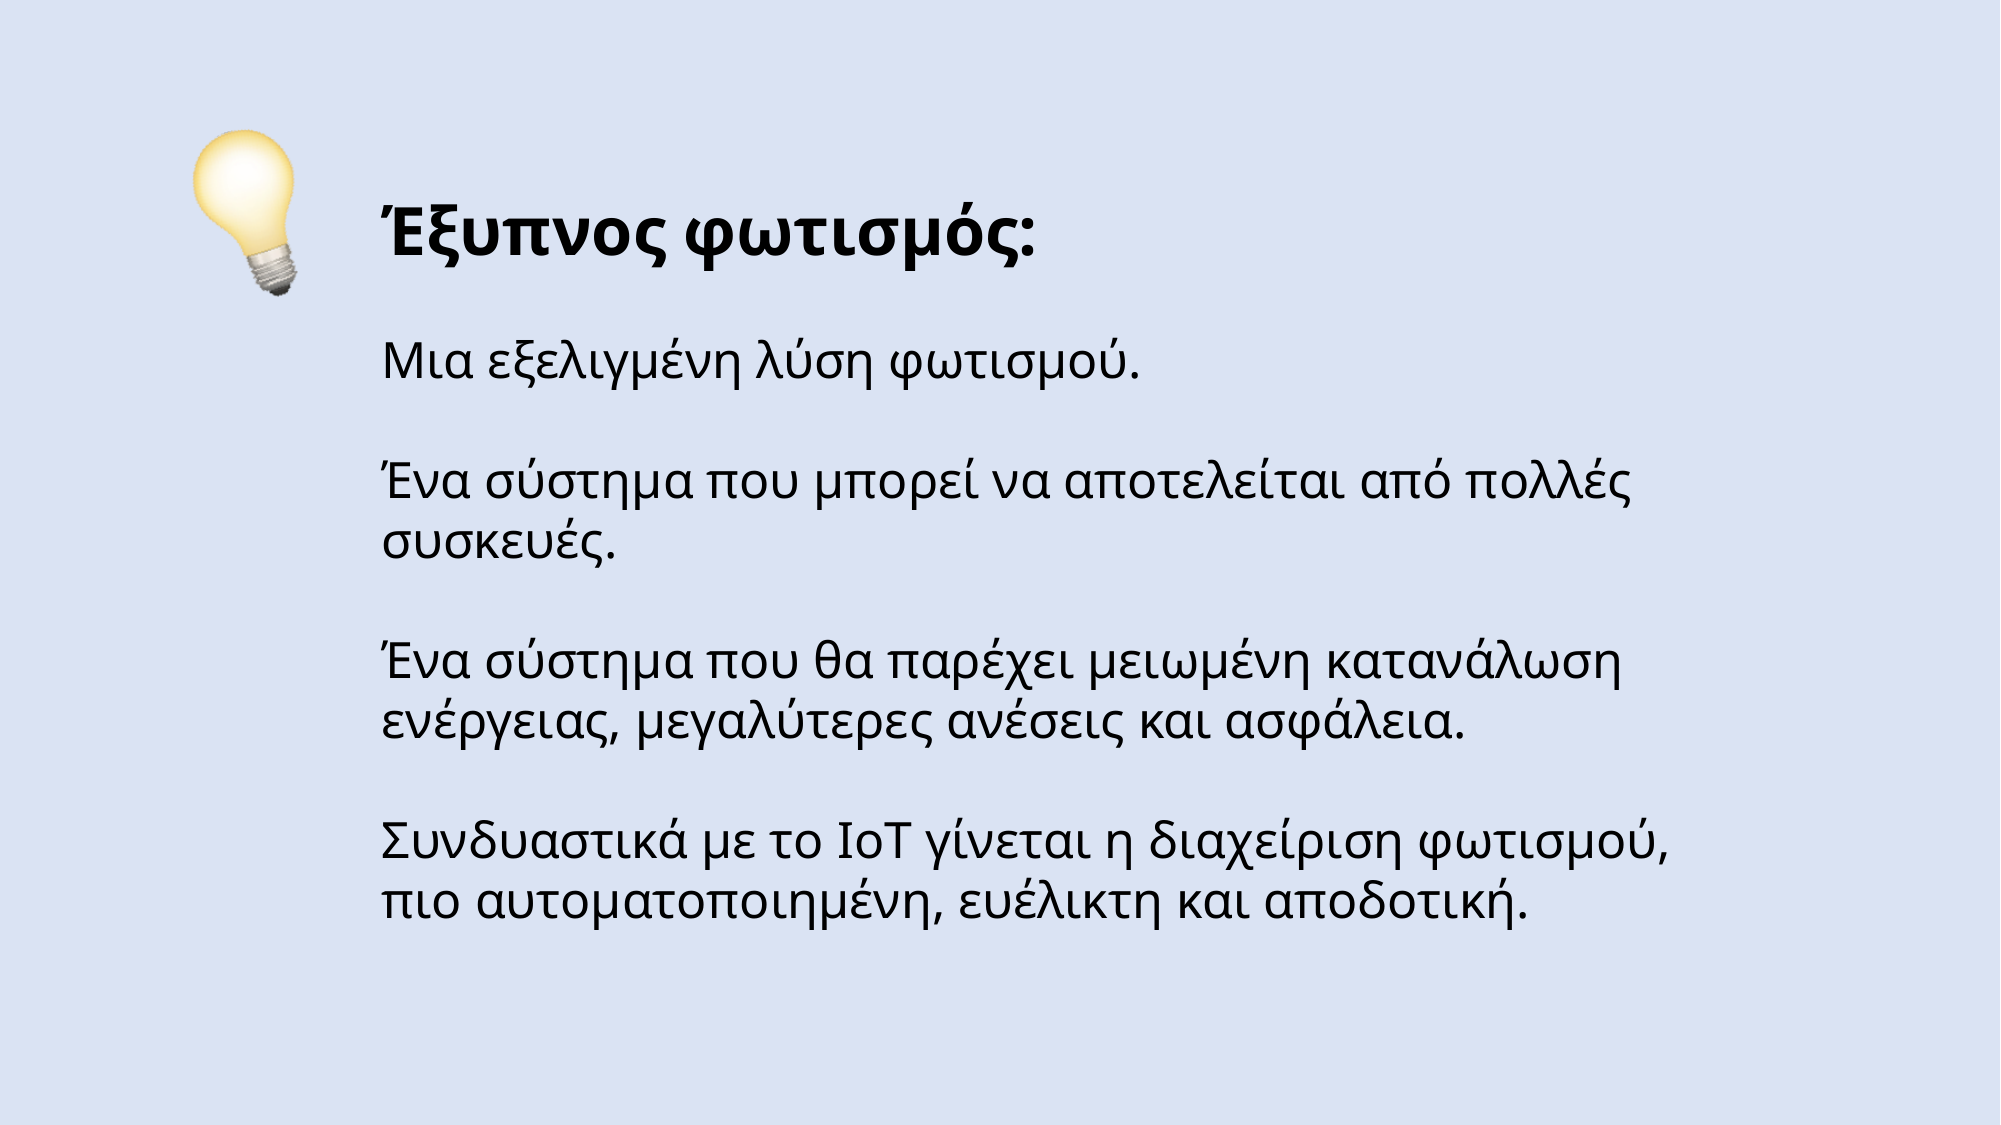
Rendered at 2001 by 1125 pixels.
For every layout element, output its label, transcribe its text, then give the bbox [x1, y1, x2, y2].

picture [141, 101, 366, 326]
text_box Έξυπνος φωτισμός: Μια εξελιγμένη λύση φωτισμού. Ένα σύστημα που μπορεί να αποτελείται από πολλές συσκευές. Ένα σύστημα που θα παρέχει μειωμένη κατανάλωση ενέργειας, μεγαλύτερες ανέσεις και ασφάλεια. Συνδυαστικά με το IoT γίνεται η διαχείριση φωτισμού, πιο αυτοματοποιημένη, ευέλικτη και αποδοτική. [366, 181, 1736, 936]
